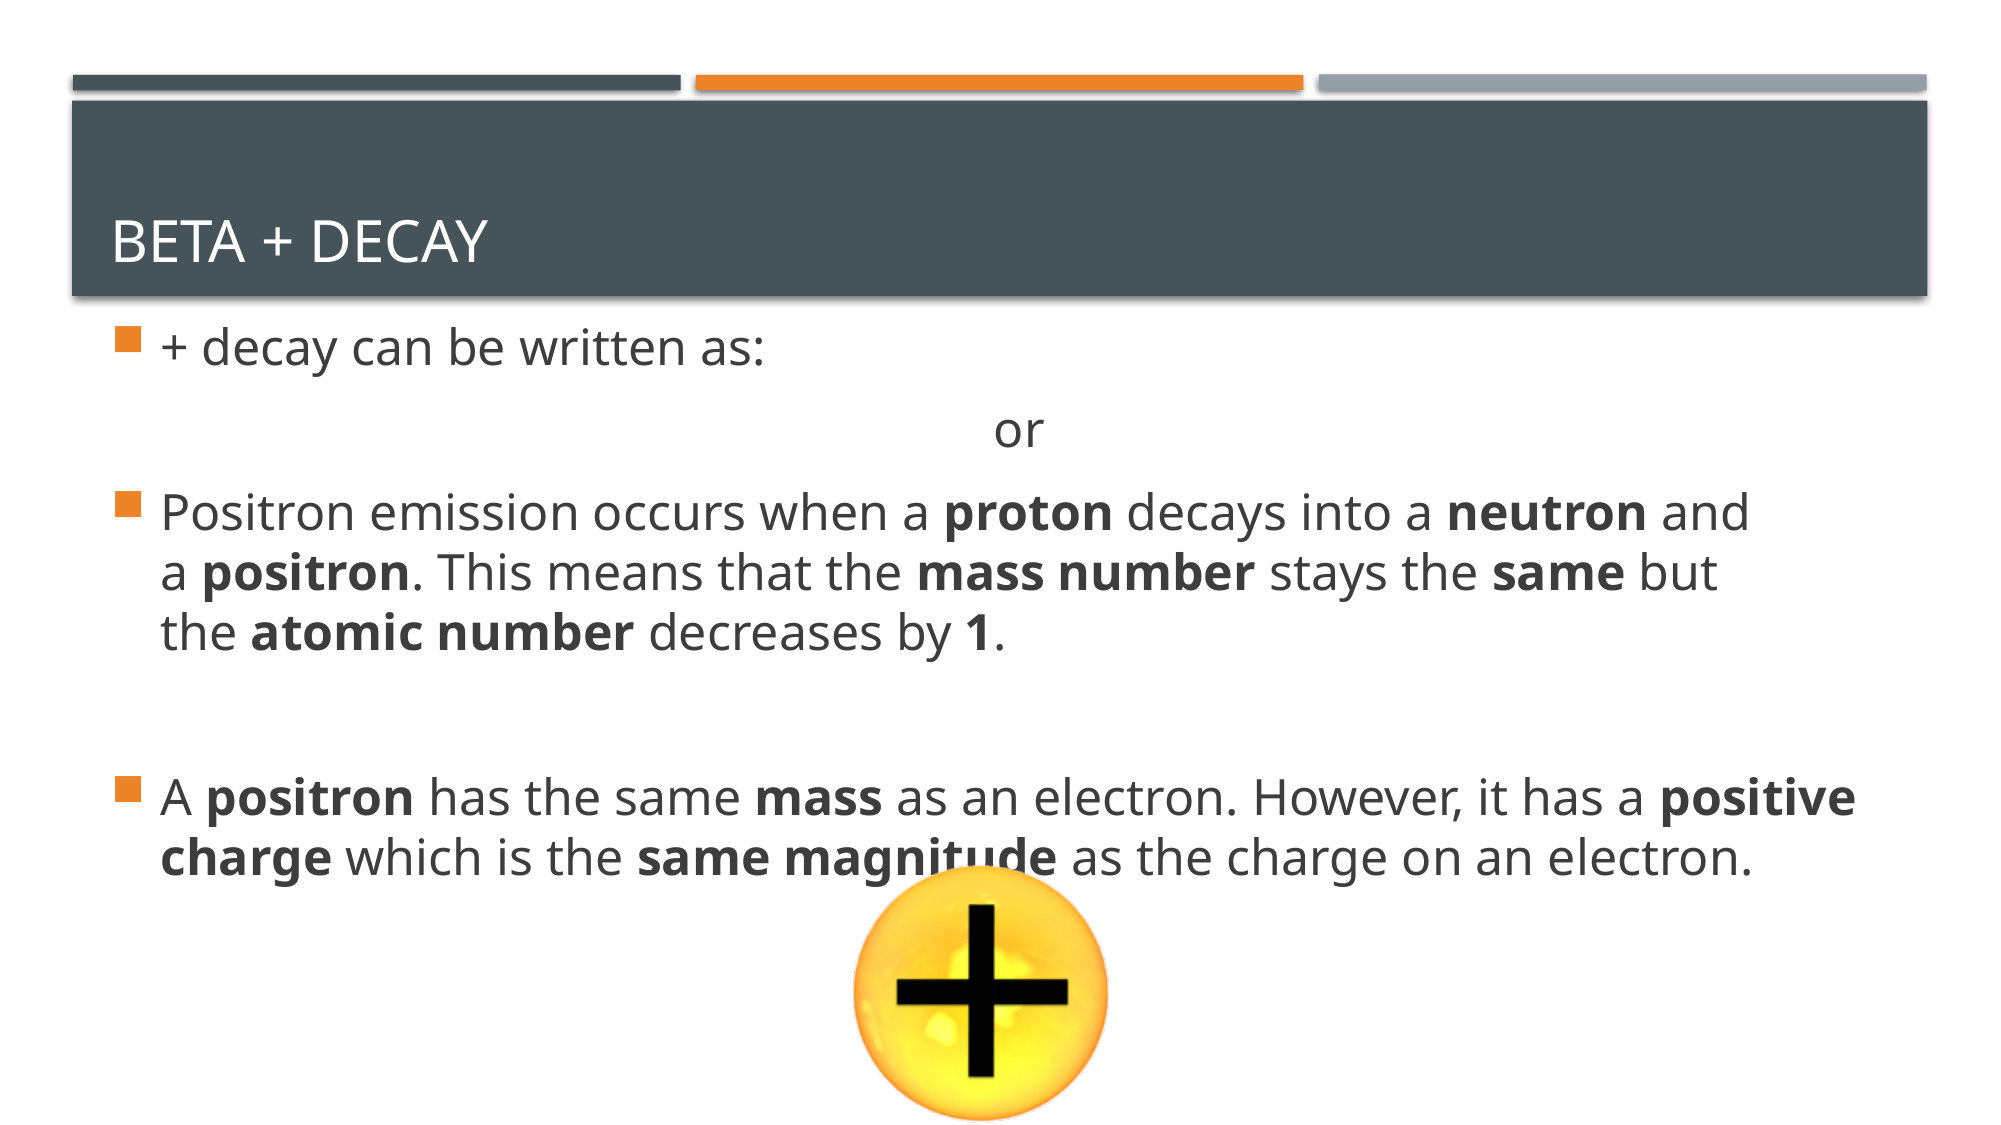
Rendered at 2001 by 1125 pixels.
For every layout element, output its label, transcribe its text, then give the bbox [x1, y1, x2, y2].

title Beta + decay [95, 115, 1905, 282]
picture [847, 860, 1114, 1125]
